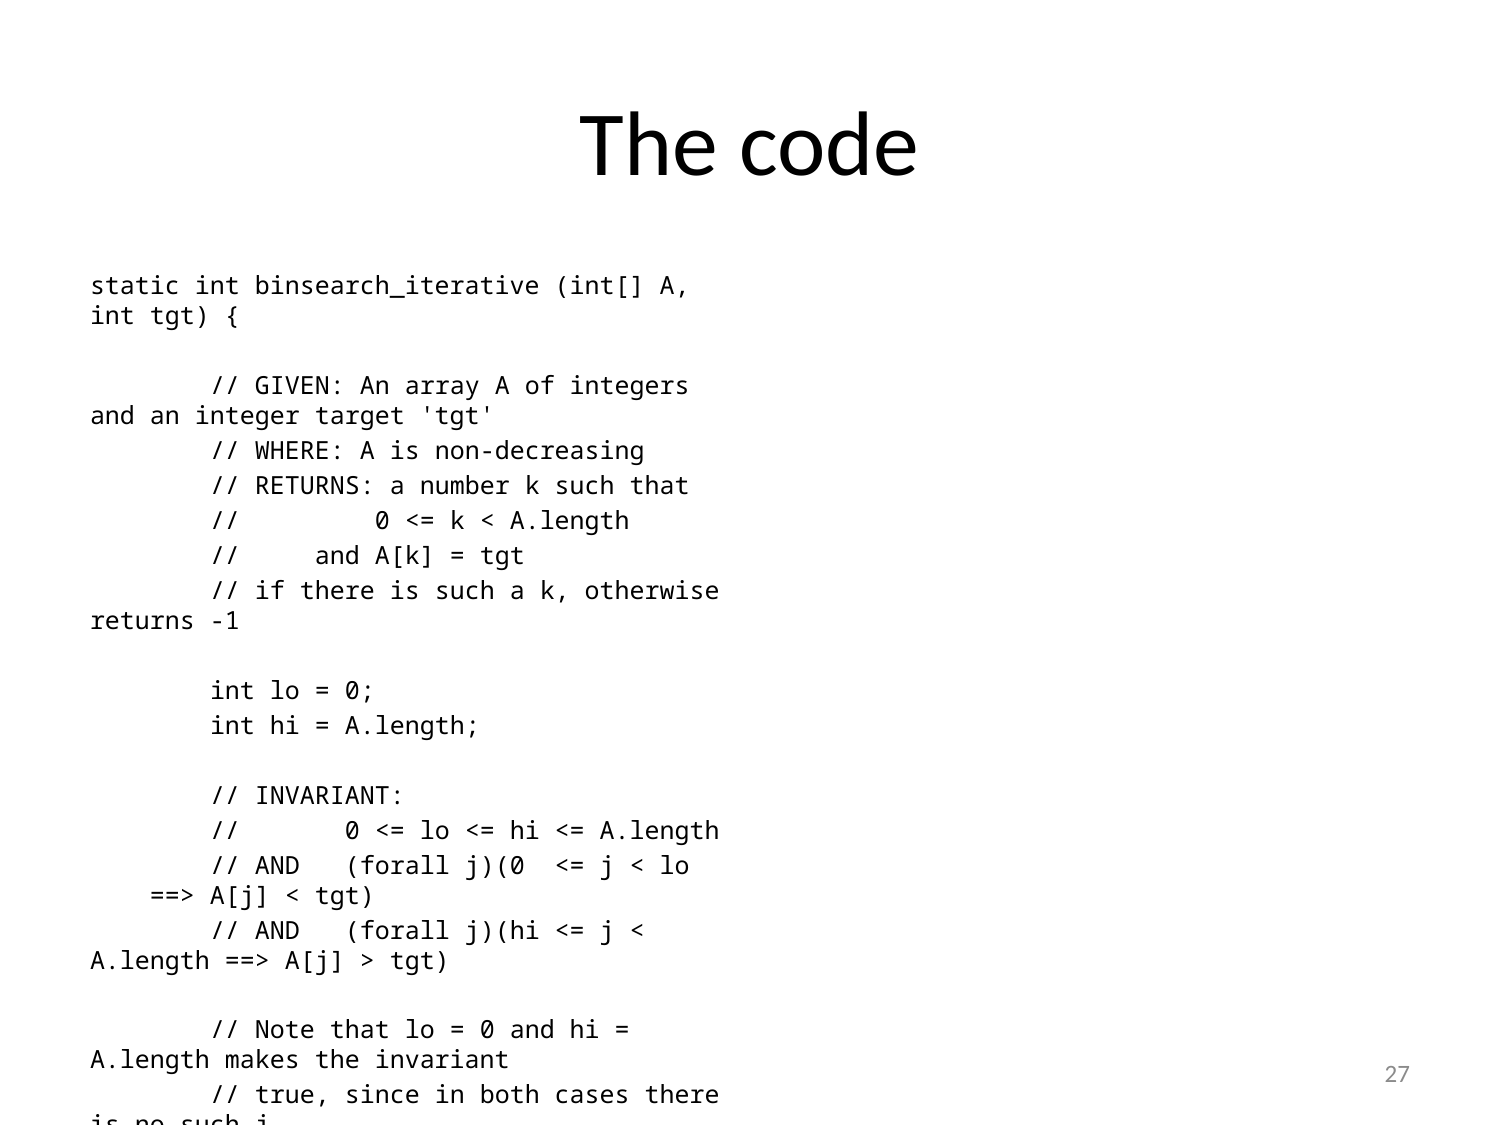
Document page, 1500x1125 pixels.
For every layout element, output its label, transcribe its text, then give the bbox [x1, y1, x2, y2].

list static int binsearch_iterative (int[] A, int tgt) { // GIVEN: An array A of integers and an integer target 'tgt' // WHERE: A is non-decreasing // RETURNS: a number k such that // 0 <= k < A.length // and A[k] = tgt // if there is such a k, otherwise returns -1 int lo = 0; int hi = A.length; // INVARIANT: // 0 <= lo <= hi <= A.length // AND (forall j)(0 <= j < lo ==> A[j] < tgt) // AND (forall j)(hi <= j < A.length ==> A[j] > tgt) // Note that lo = 0 and hi = A.length makes the invariant // true, since in both cases there is no such j. // HALTING MEASURE: hi-lo // JUSTIFICATION: Same as above. while (lo < hi) { // the search area is non-empty // choose an element in [lo,hi) . int mid = (lo + hi) / 2; if (A[mid] == tgt) { // we have found the target return mid; } else if (A[mid] < tgt) { // the target can't be to the left of mid, so search // right half. lo = mid+1; } // otherwise the target can't be to the right of mid, // so search left half. else hi = mid; } // the search area is empty return -1; } [75, 262, 738, 1005]
slide_number 27 [1074, 1042, 1425, 1103]
title The code [75, 45, 1425, 233]
